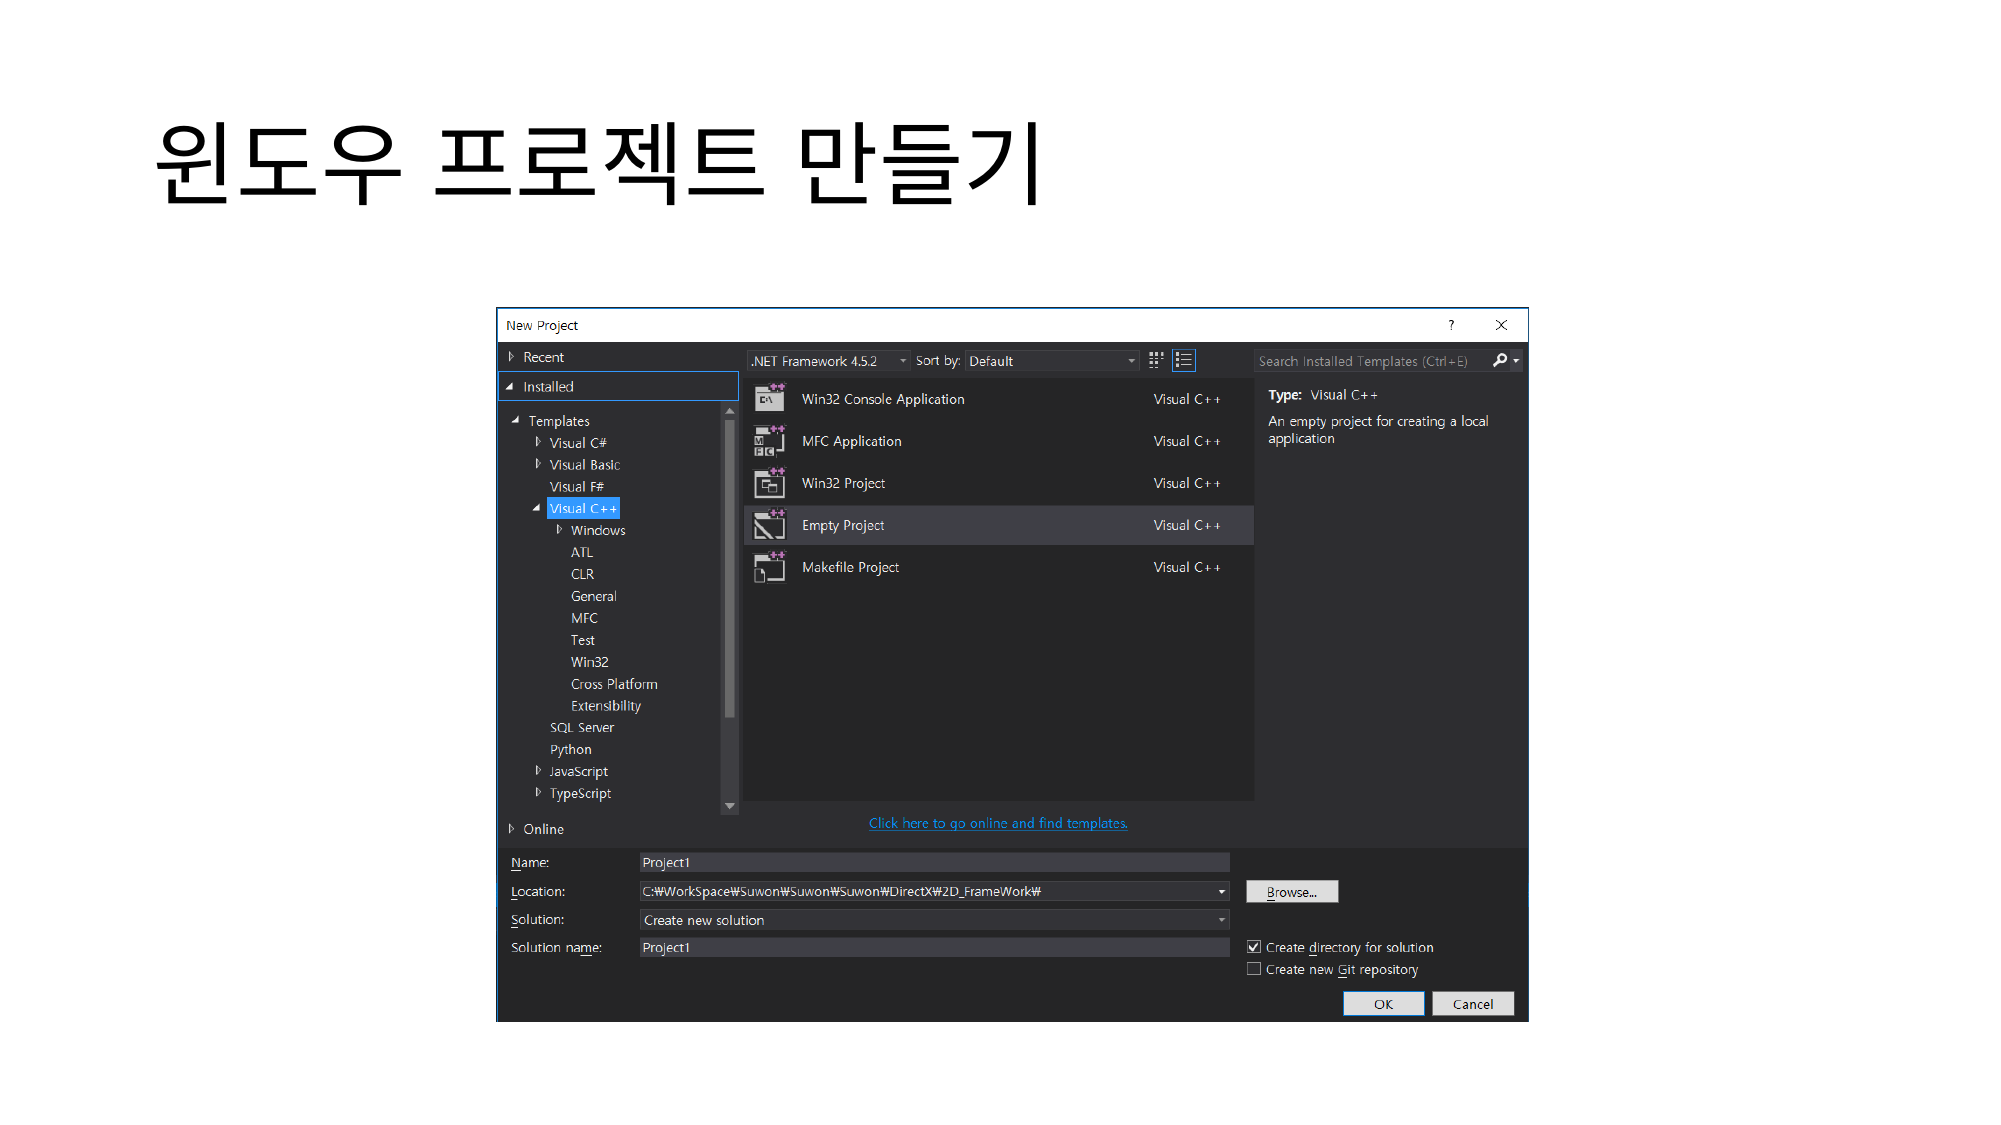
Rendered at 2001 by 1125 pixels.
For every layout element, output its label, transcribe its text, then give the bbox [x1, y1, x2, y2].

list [496, 307, 1529, 1022]
title 윈도우 프로젝트 만들기 [137, 59, 1863, 278]
